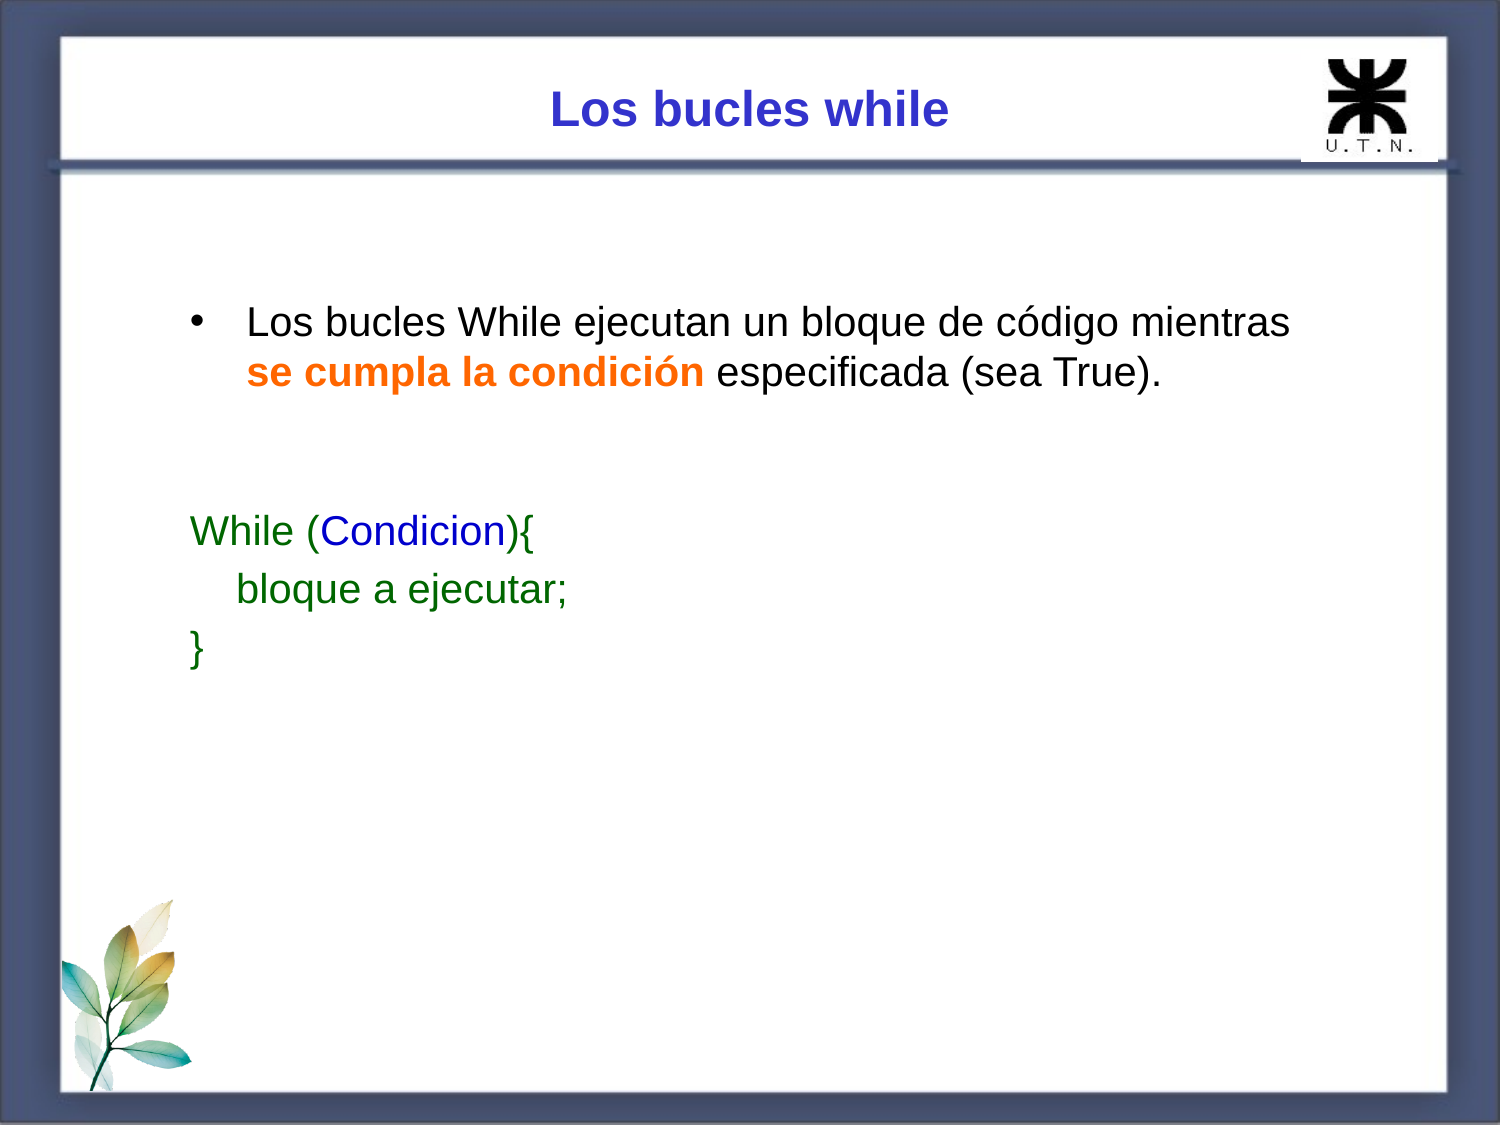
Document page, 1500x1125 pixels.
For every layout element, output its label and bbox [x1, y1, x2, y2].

text_box [0, 0, 1500, 1125]
